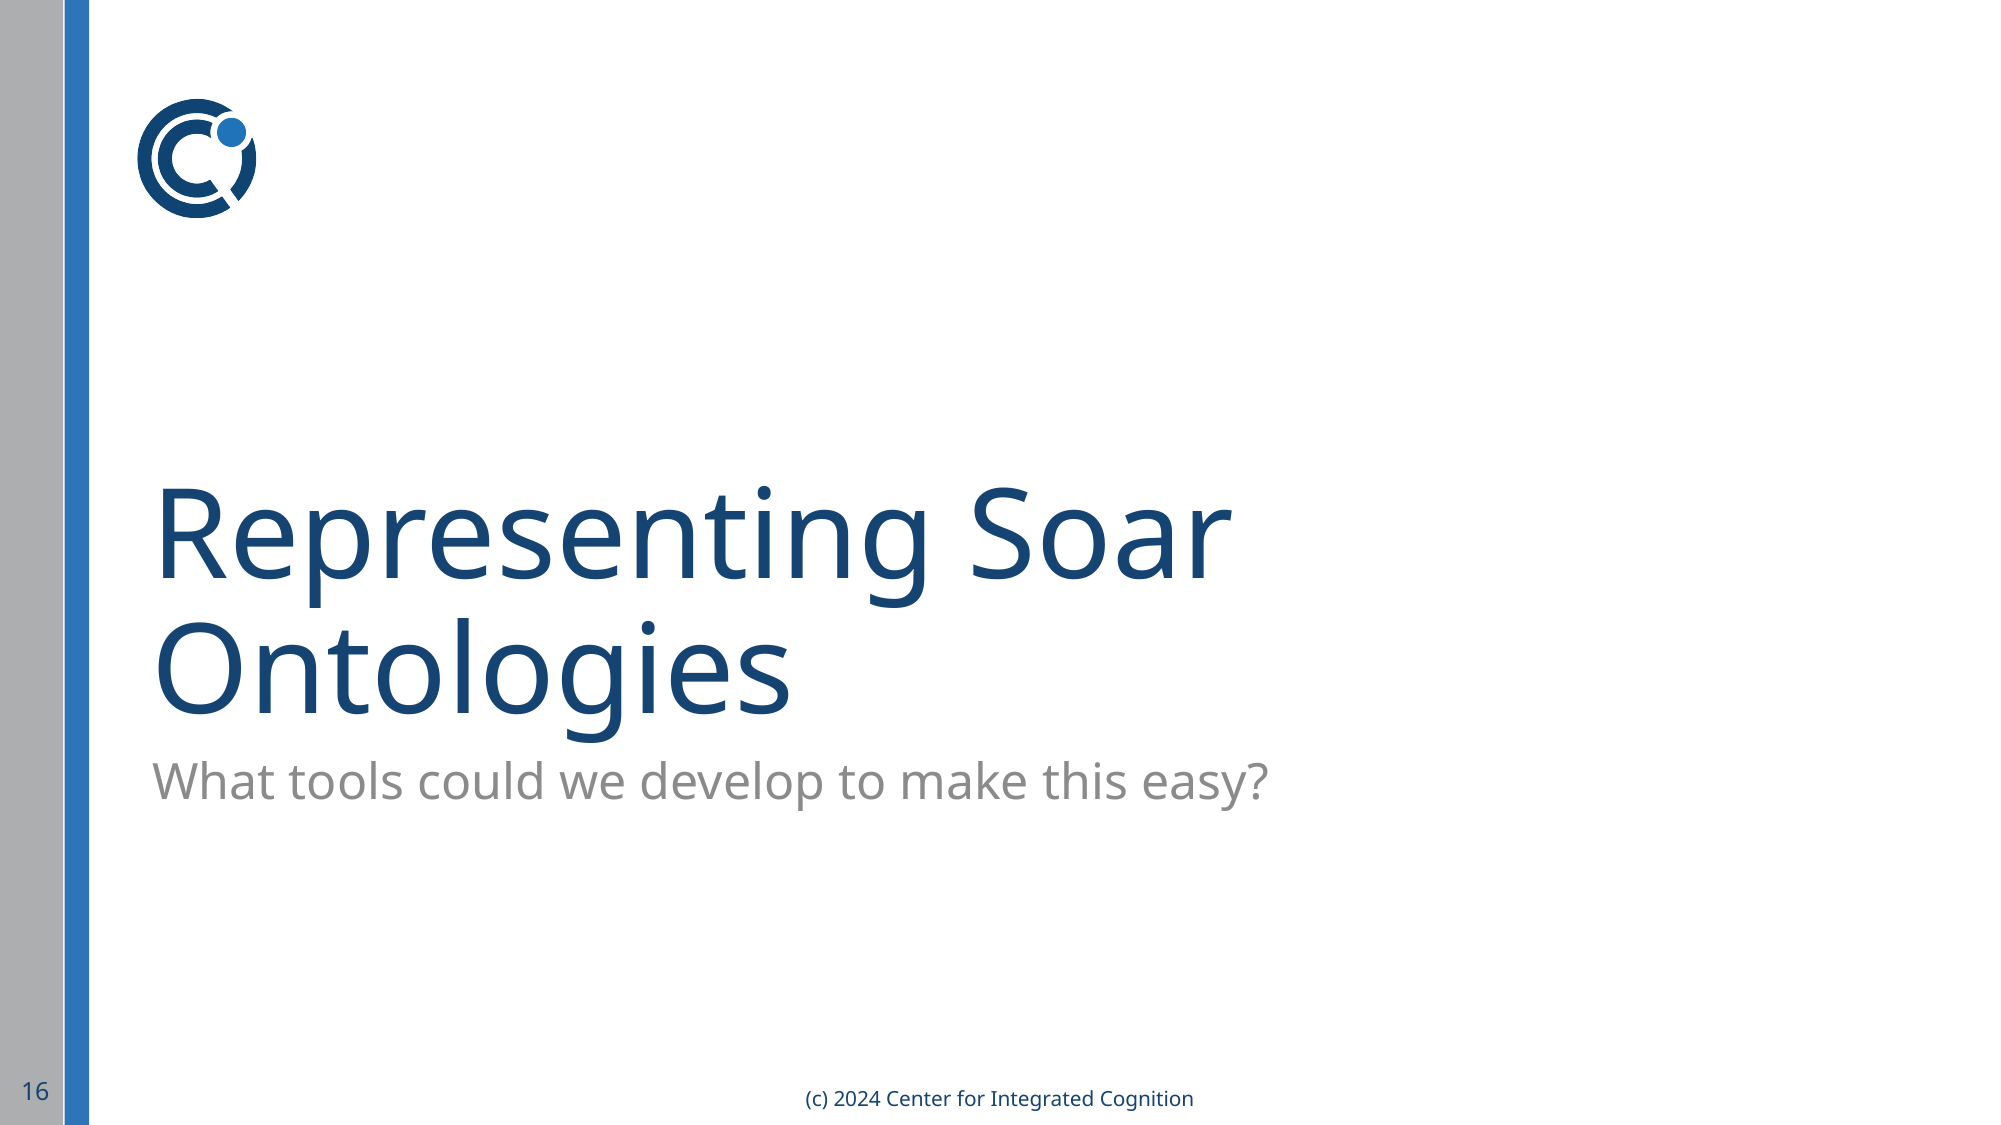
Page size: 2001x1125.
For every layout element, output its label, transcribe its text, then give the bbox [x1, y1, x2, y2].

footer (c) 2024 Center for Integrated Cognition [662, 1081, 1338, 1119]
title Representing Soar Ontologies [136, 280, 1862, 749]
picture [122, 89, 279, 232]
slide_number 16 [2, 1062, 65, 1123]
list What tools could we develop to make this easy? [137, 748, 1863, 995]
